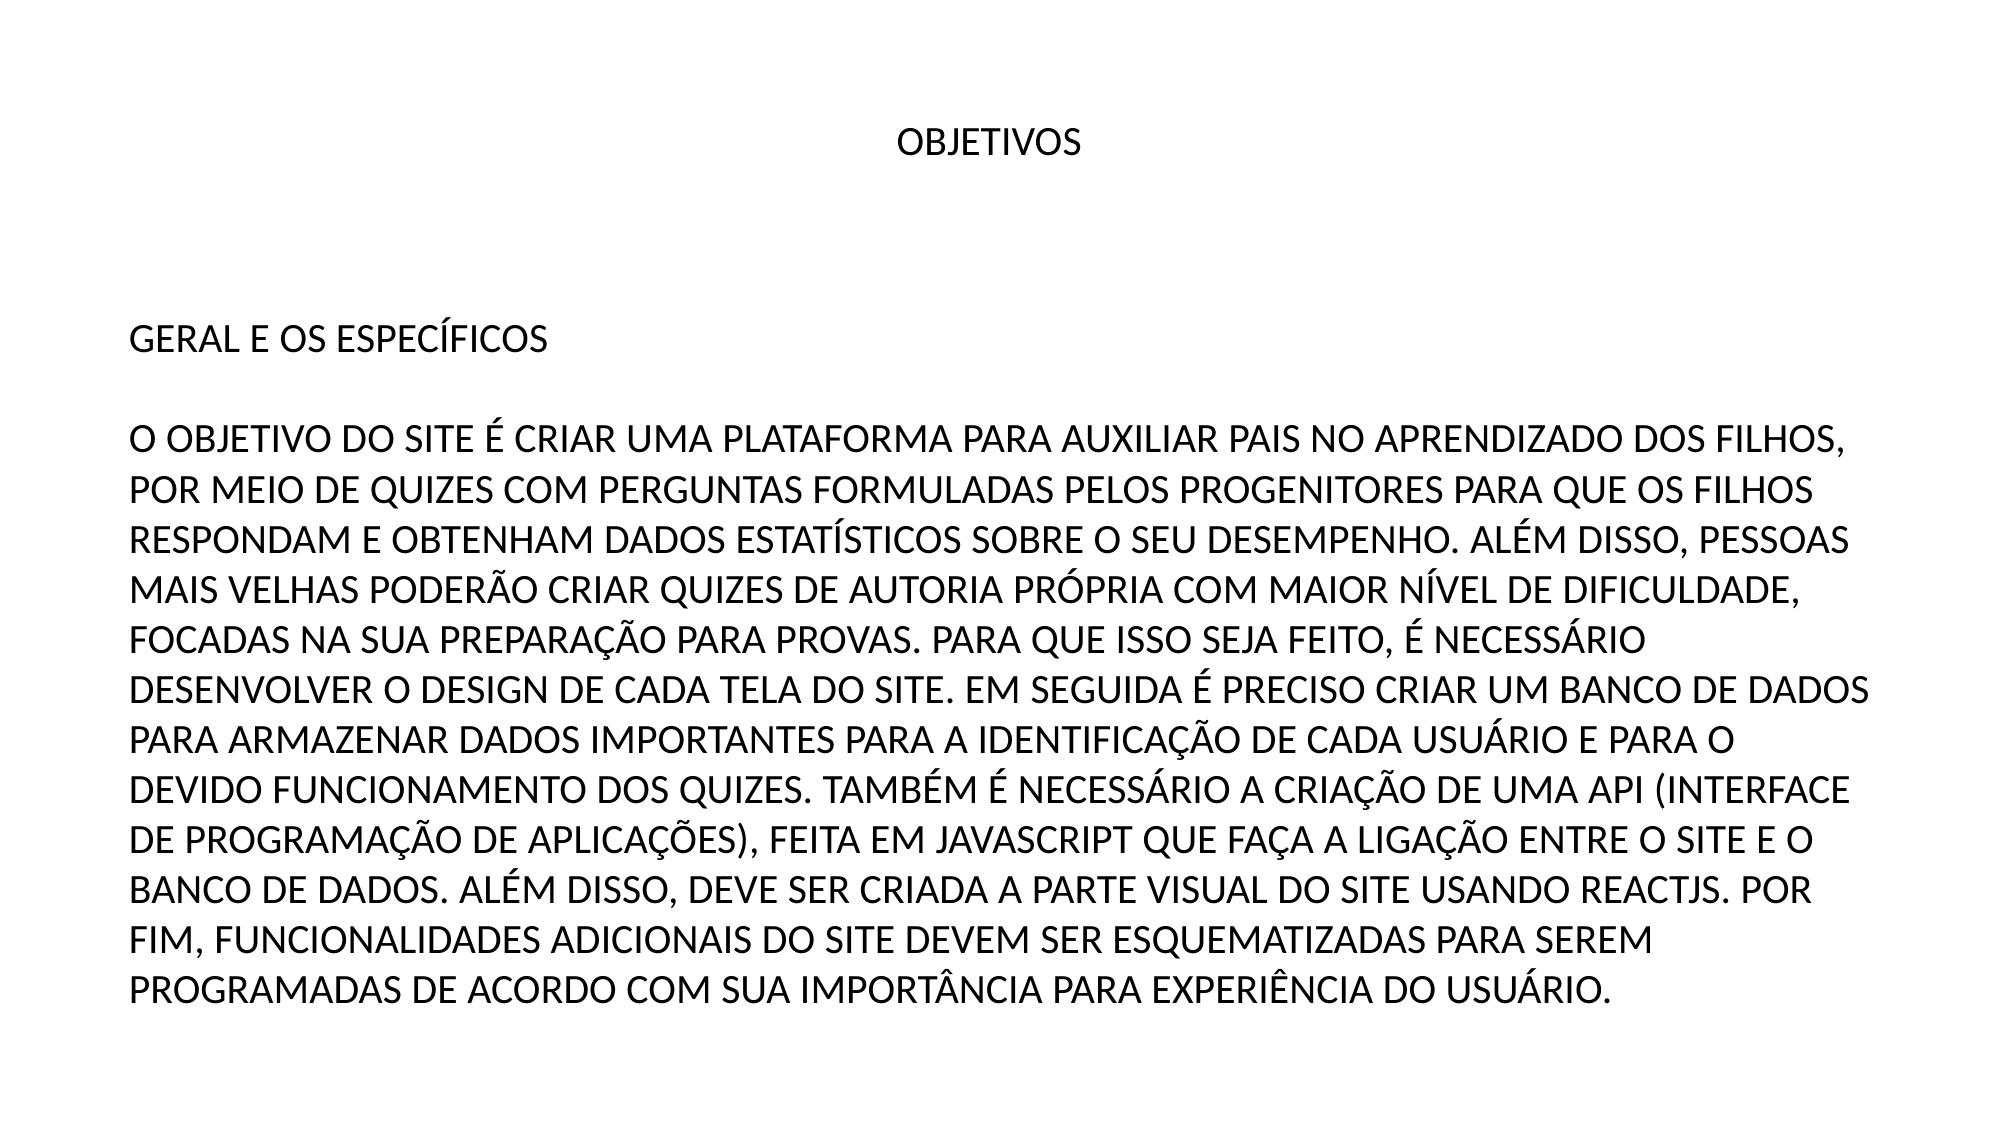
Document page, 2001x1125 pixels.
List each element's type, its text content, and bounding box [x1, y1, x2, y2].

text_box GERAL E OS ESPECÍFICOS O OBJETIVO DO SITE É CRIAR UMA PLATAFORMA PARA AUXILIAR PAIS NO APRENDIZADO DOS FILHOS, POR MEIO DE QUIZES COM PERGUNTAS FORMULADAS PELOS PROGENITORES PARA QUE OS FILHOS RESPONDAM E OBTENHAM DADOS ESTATÍSTICOS SOBRE O SEU DESEMPENHO. ALÉM DISSO, PESSOAS MAIS VELHAS PODERÃO CRIAR QUIZES DE AUTORIA PRÓPRIA COM MAIOR NÍVEL DE DIFICULDADE, FOCADAS NA SUA PREPARAÇÃO PARA PROVAS. PARA QUE ISSO SEJA FEITO, É NECESSÁRIO DESENVOLVER O DESIGN DE CADA TELA DO SITE. EM SEGUIDA É PRECISO CRIAR UM BANCO DE DADOS PARA ARMAZENAR DADOS IMPORTANTES PARA A IDENTIFICAÇÃO DE CADA USUÁRIO E PARA O DEVIDO FUNCIONAMENTO DOS QUIZES. TAMBÉM É NECESSÁRIO A CRIAÇÃO DE UMA API (INTERFACE DE PROGRAMAÇÃO DE APLICAÇÕES), FEITA EM JAVASCRIPT QUE FAÇA A LIGAÇÃO ENTRE O SITE E O BANCO DE DADOS. ALÉM DISSO, DEVE SER CRIADA A PARTE VISUAL DO SITE USANDO REACTJS. POR FIM, FUNCIONALIDADES ADICIONAIS DO SITE DEVEM SER ESQUEMATIZADAS PARA SEREM PROGRAMADAS DE ACORDO COM SUA IMPORTÂNCIA PARA EXPERIÊNCIA DO USUÁRIO. [114, 303, 1886, 1019]
text_box OBJETIVOS [881, 106, 1118, 172]
